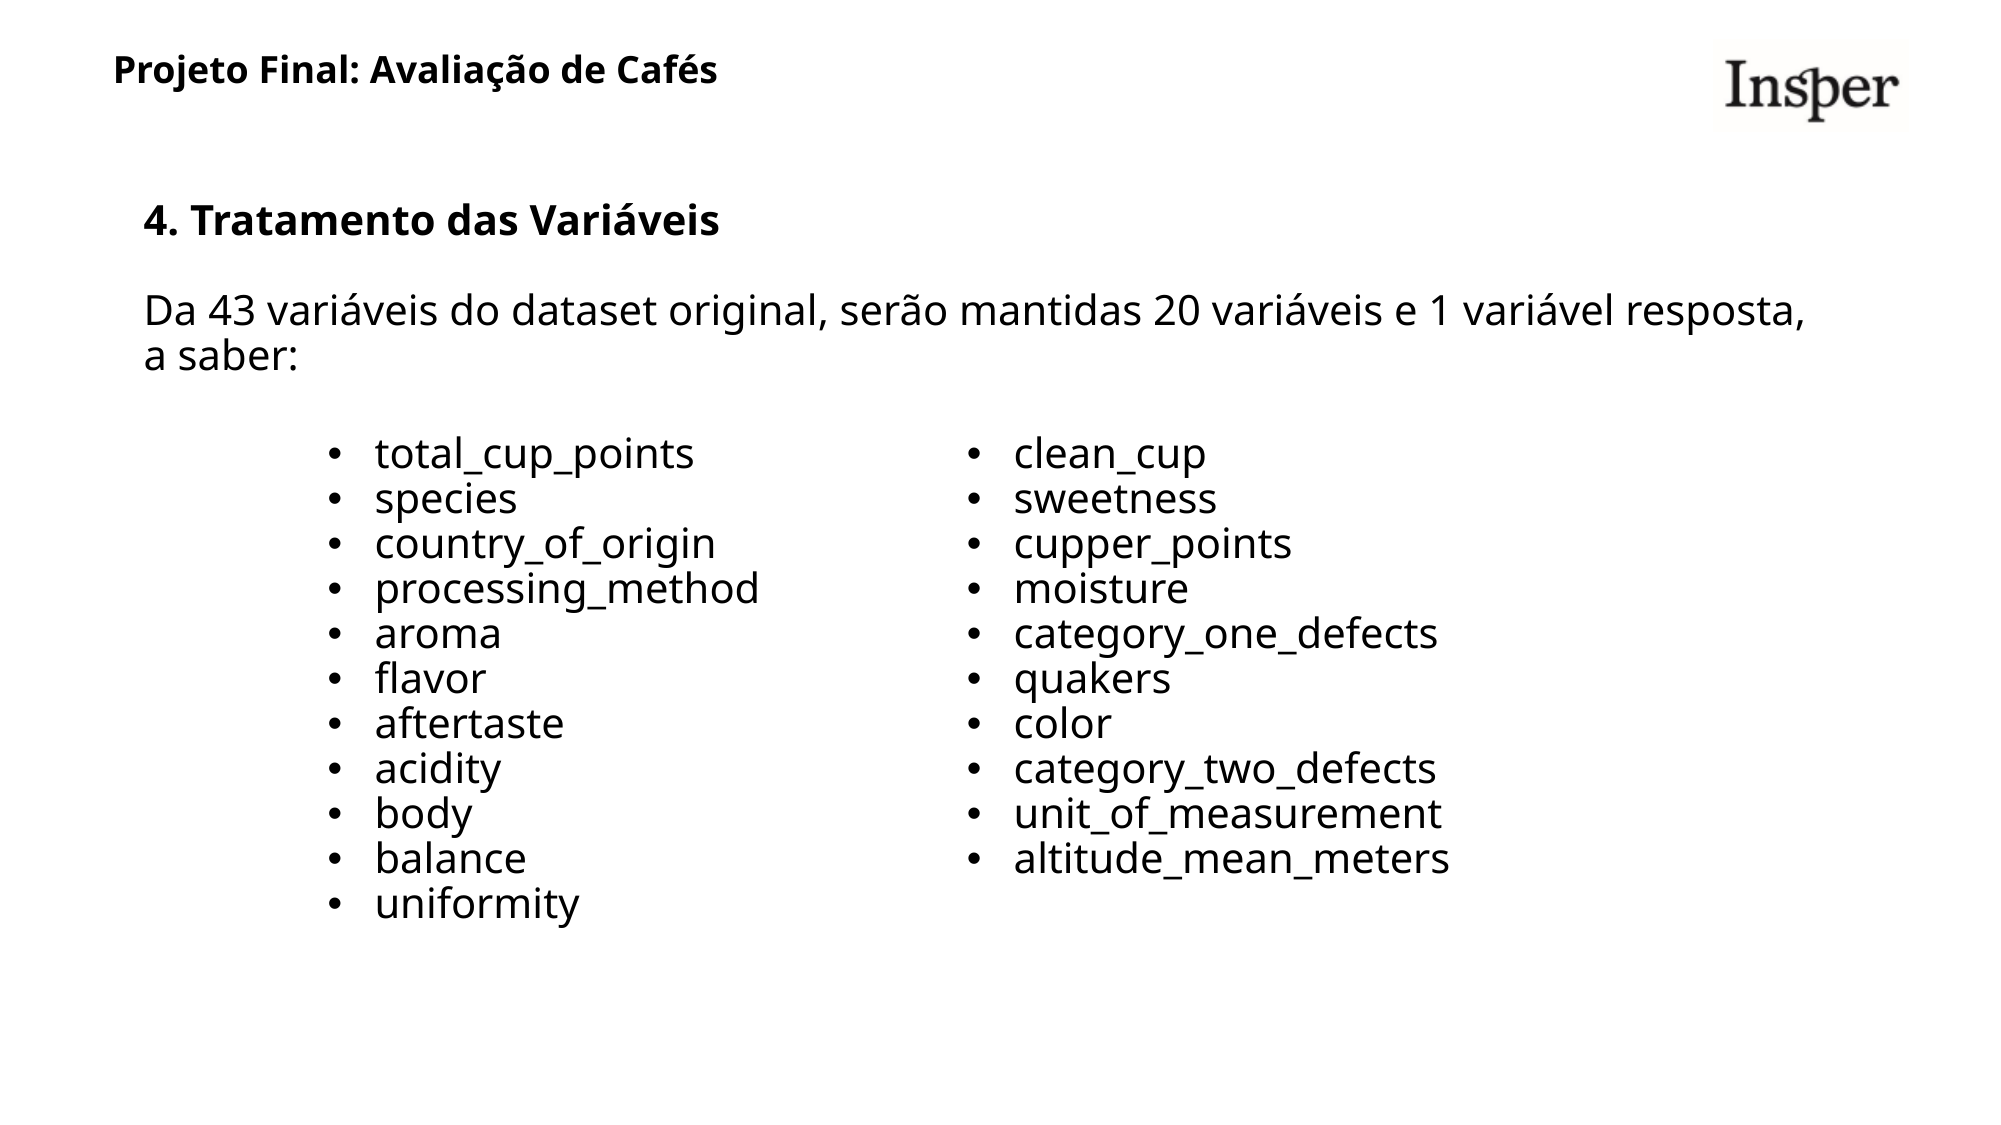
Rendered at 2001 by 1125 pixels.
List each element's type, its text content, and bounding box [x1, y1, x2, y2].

text_box clean_cup sweetness cupper_points moisture category_one_defects quakers color category_two_defects unit_of_measurement altitude_mean_meters [951, 425, 1564, 1021]
text_box total_cup_points species country_of_origin processing_method aroma flavor aftertaste acidity body balance uniformity [312, 425, 925, 1021]
title 4. Tratamento das Variáveis Da 43 variáveis do dataset original, serão mantidas 20 variáveis e 1 variável resposta, a saber: [128, 192, 1835, 449]
picture [1713, 39, 1909, 132]
